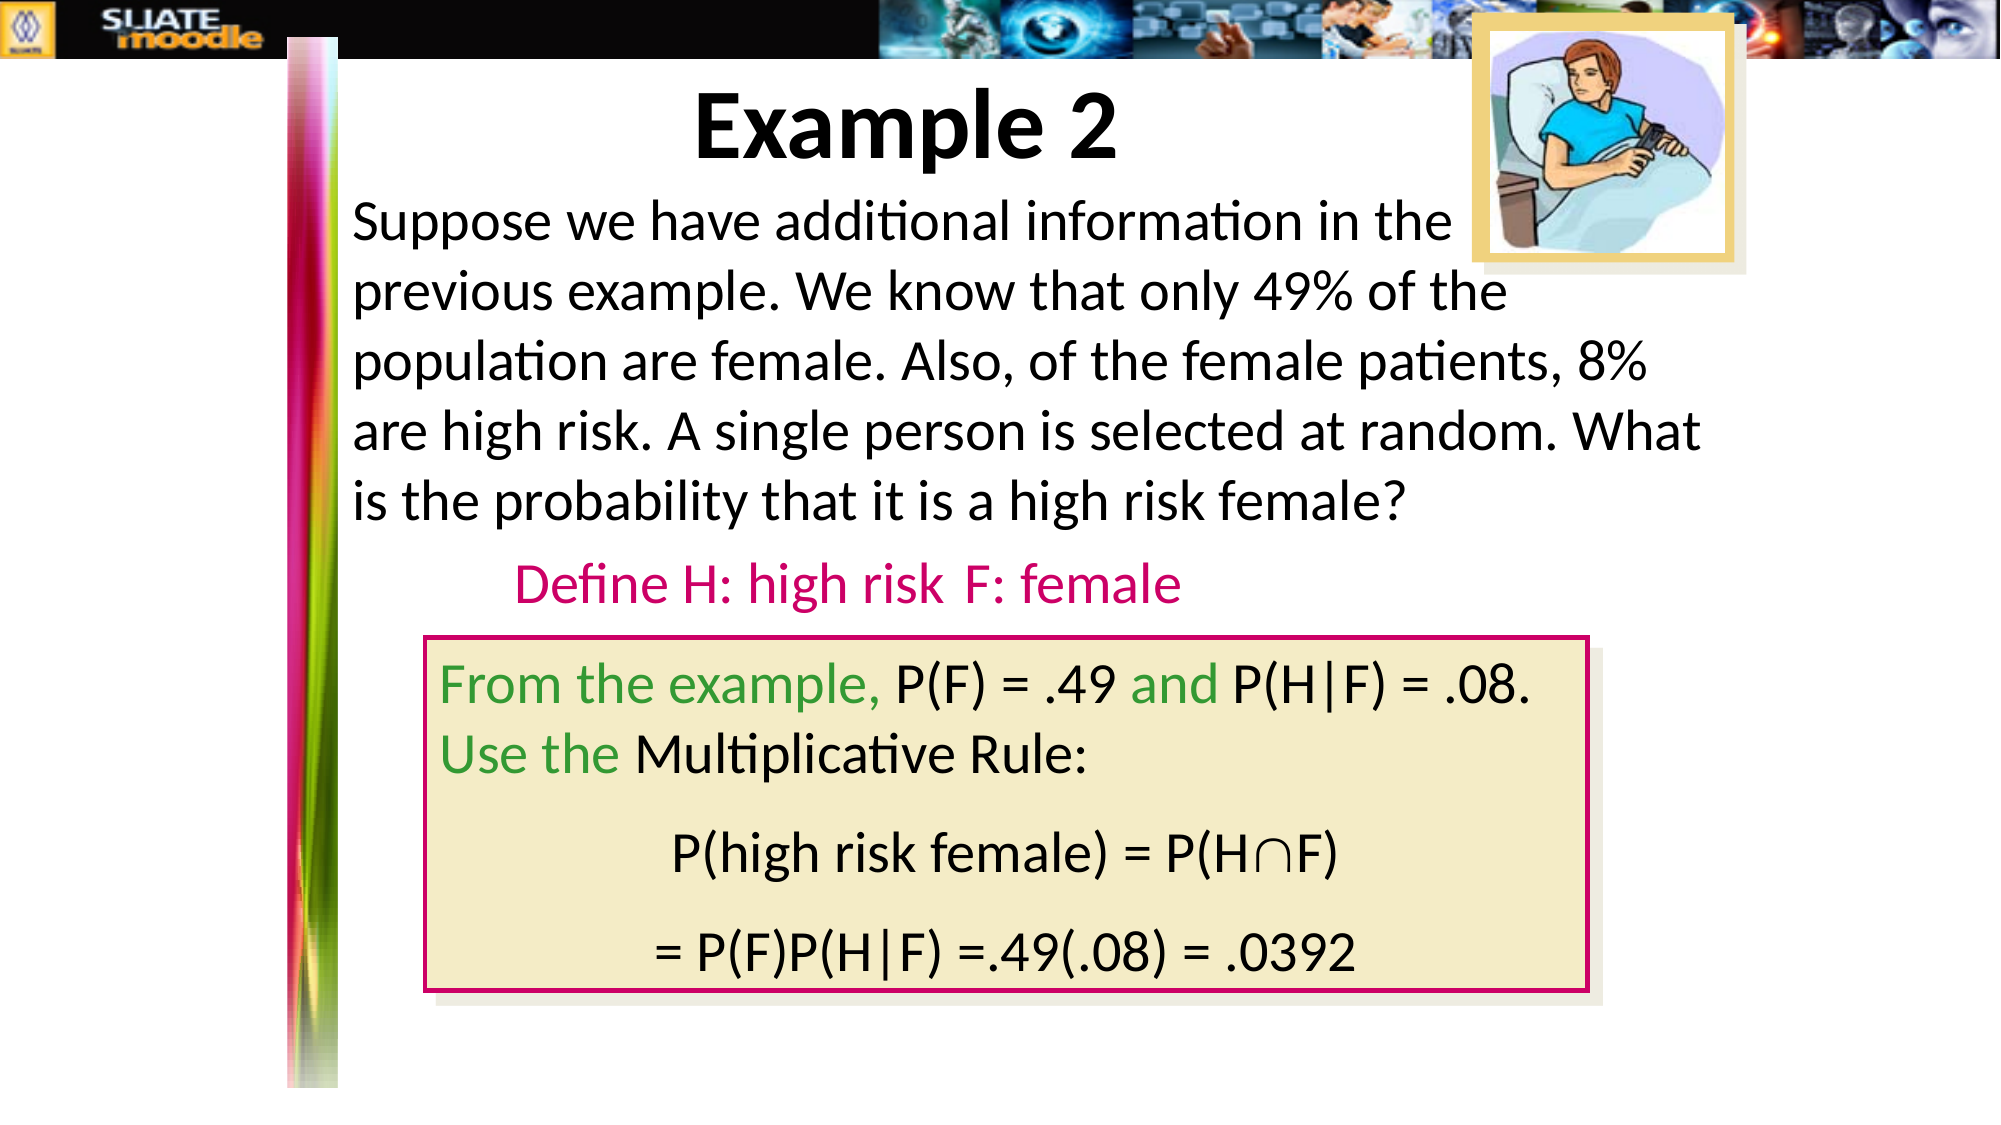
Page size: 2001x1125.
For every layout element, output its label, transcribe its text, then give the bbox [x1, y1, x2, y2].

title Example 2 [387, 24, 1425, 174]
text_box Suppose we have additional information in the previous example. We know that only 49% of the population are female. Also, of the female patients, 8% are high risk. A single person is selected at random. What is the probability that it is a high risk female? [341, 174, 1725, 540]
text_box Define H: high risk F: female [500, 537, 1525, 623]
picture [0, 0, 2000, 1088]
text_box From the example, P(F) = .49 and P(H|F) = .08. Use the Multiplicative Rule: P(high risk female) = P(HF) = P(F)P(H|F) =.49(.08) = .0392 [425, 637, 1588, 991]
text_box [1471, 12, 1735, 263]
